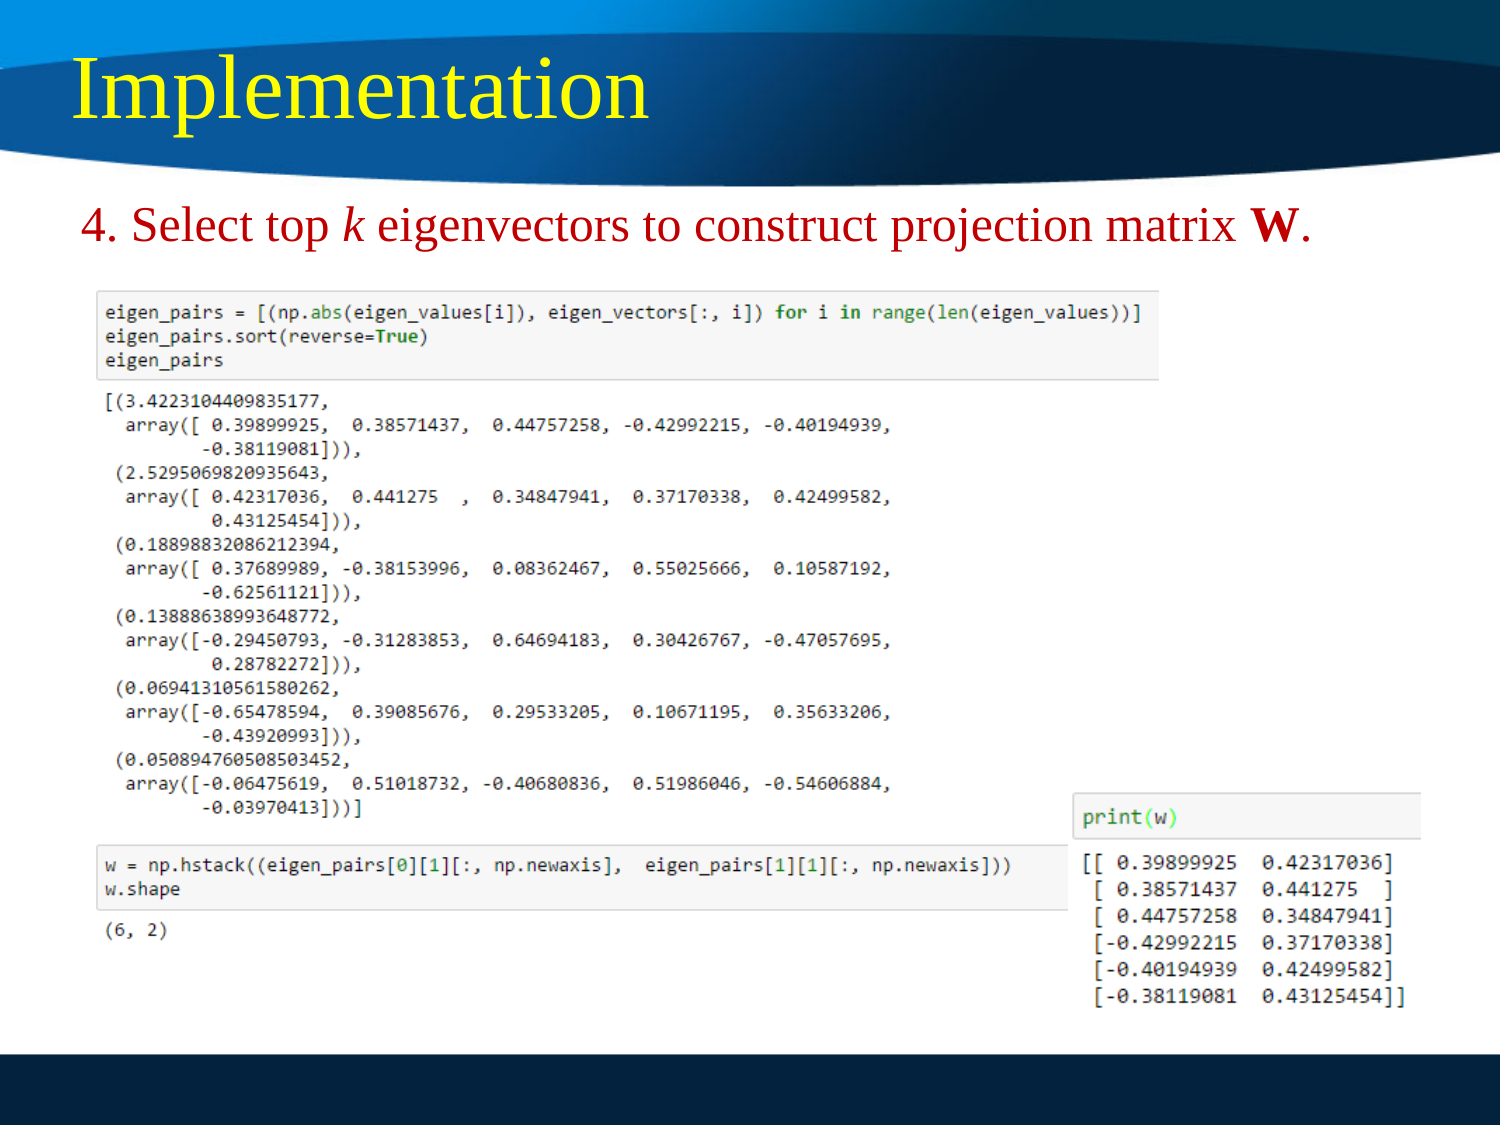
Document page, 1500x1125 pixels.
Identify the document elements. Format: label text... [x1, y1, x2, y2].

text_box 4. Select top k eigenvectors to construct projection matrix W. [66, 184, 1328, 260]
picture [0, 0, 1500, 1125]
text_box Implementation [55, 19, 667, 144]
